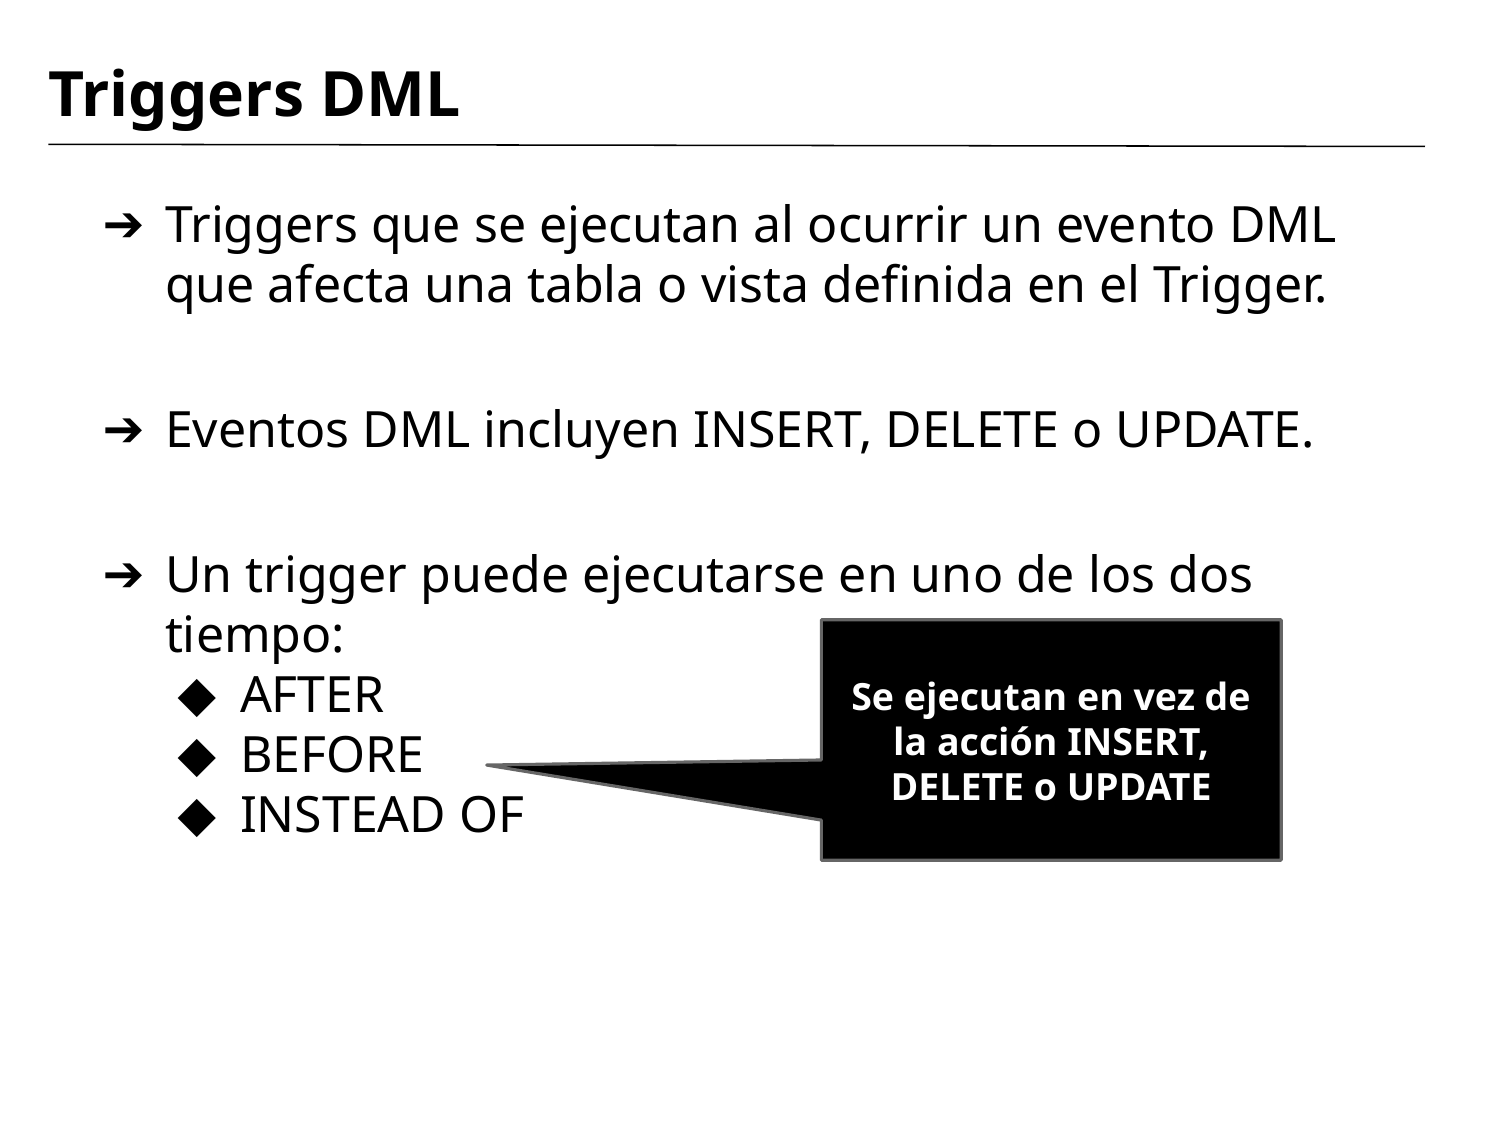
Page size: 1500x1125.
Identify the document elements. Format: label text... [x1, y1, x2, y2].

text_box Se ejecutan en vez de la acción INSERT, DELETE o UPDATE [486, 619, 1282, 861]
title Triggers DML [33, 32, 1384, 145]
list Triggers que se ejecutan al ocurrir un evento DML que afecta una tabla o vista definida en el Trigger. Eventos DML incluyen INSERT, DELETE o UPDATE. Un trigger puede ejecutarse en uno de los dos tiempo: AFTER BEFORE INSTEAD OF [75, 177, 1425, 1087]
